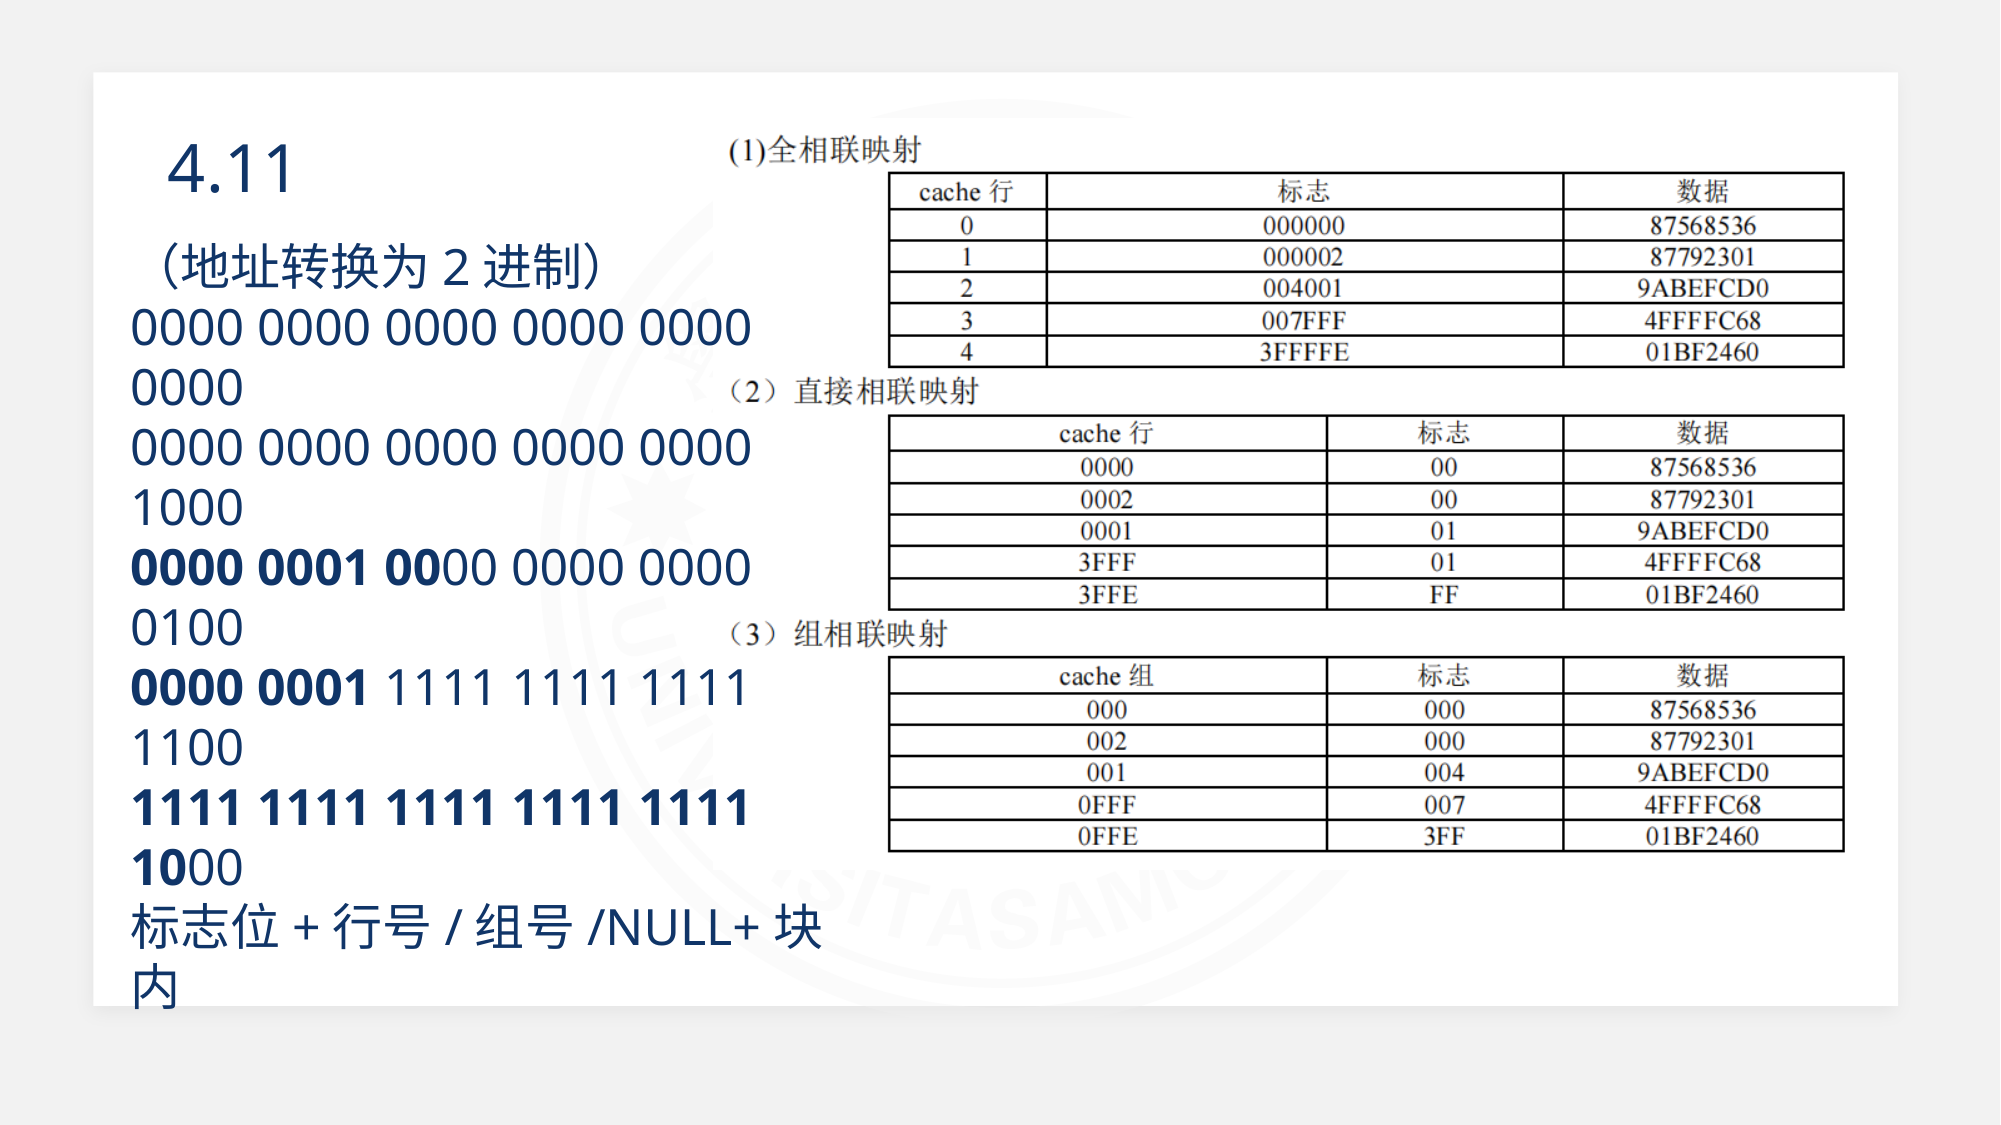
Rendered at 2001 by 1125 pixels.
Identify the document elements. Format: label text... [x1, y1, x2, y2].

picture [713, 118, 1895, 870]
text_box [539, 98, 1466, 1028]
text_box （地址转换为2进制） 0000 0000 0000 0000 0000 0000 0000 0000 0000 0000 0000 1000 0000 0001 0000 0000 0000 0100 0000 0001 1111 1111 1111 1100 1111 1111 1111 1111 1111 1000 标志位+行号/组号/NULL+块内 [115, 228, 539, 1023]
text_box 4.11 [115, 118, 354, 214]
text_box [92, 71, 1899, 1007]
